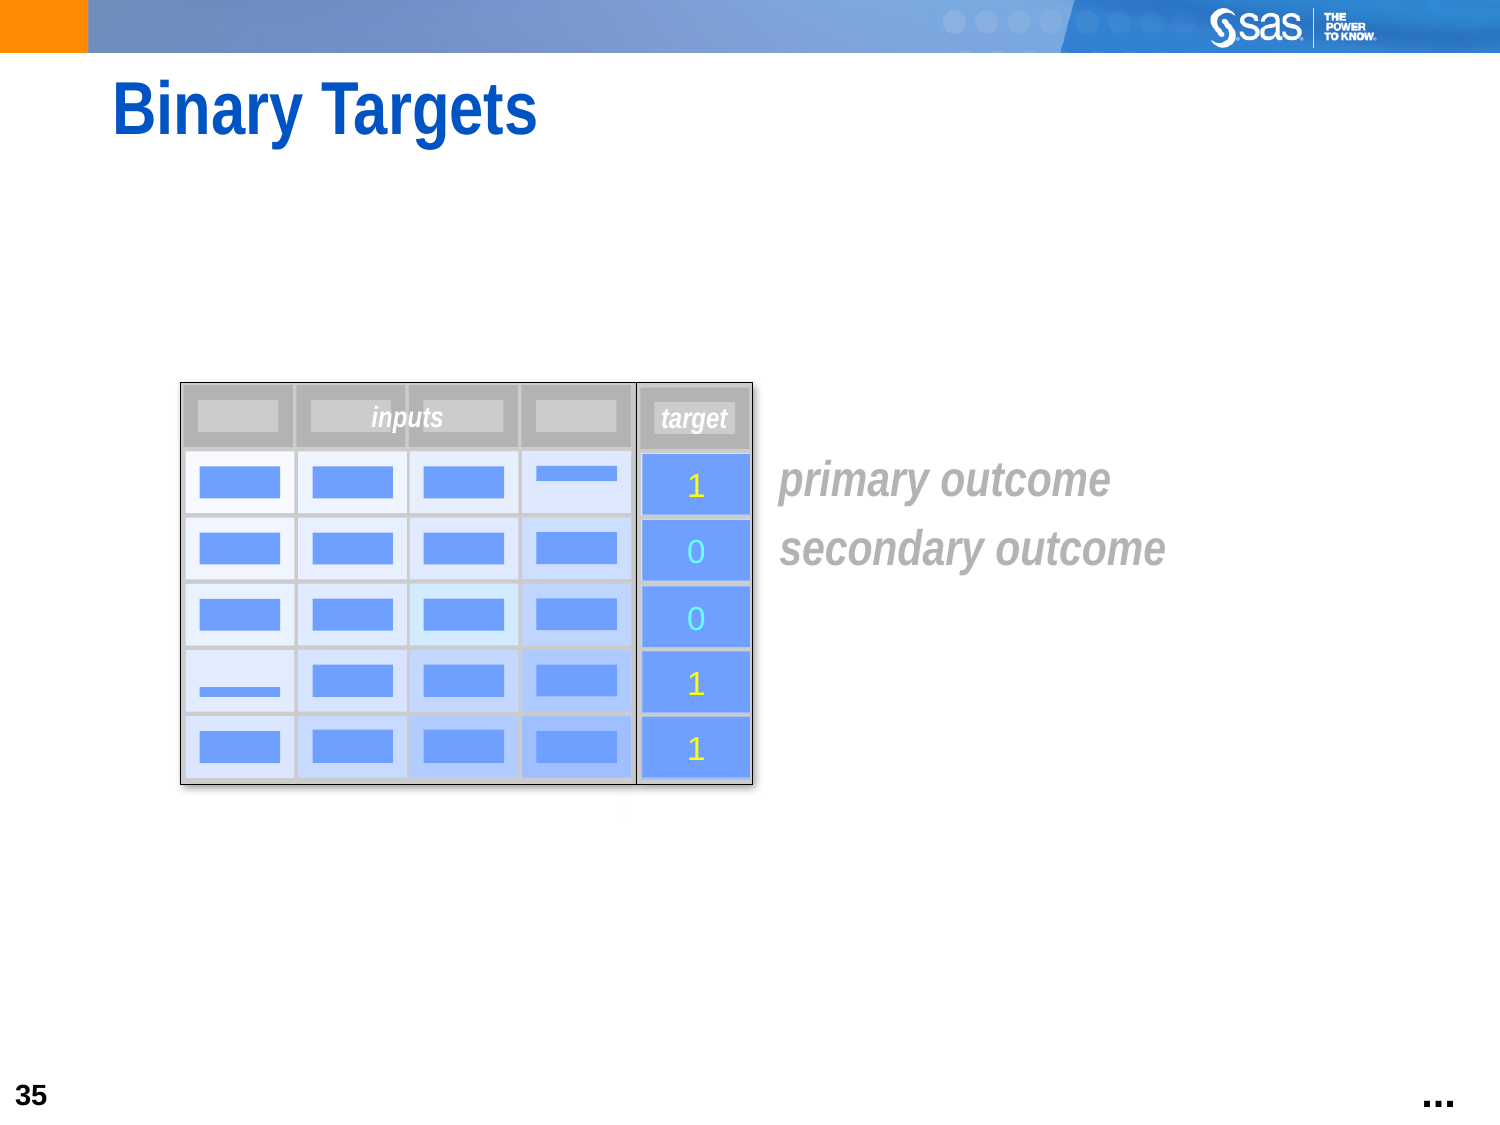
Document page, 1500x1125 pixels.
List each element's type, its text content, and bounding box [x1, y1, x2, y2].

text_box ... [1406, 1058, 1471, 1124]
title Binary Targets [112, 75, 1500, 188]
text_box secondary outcome [764, 508, 1182, 584]
text_box primary outcome [763, 438, 1127, 514]
picture [0, 0, 1500, 53]
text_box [179, 382, 753, 785]
